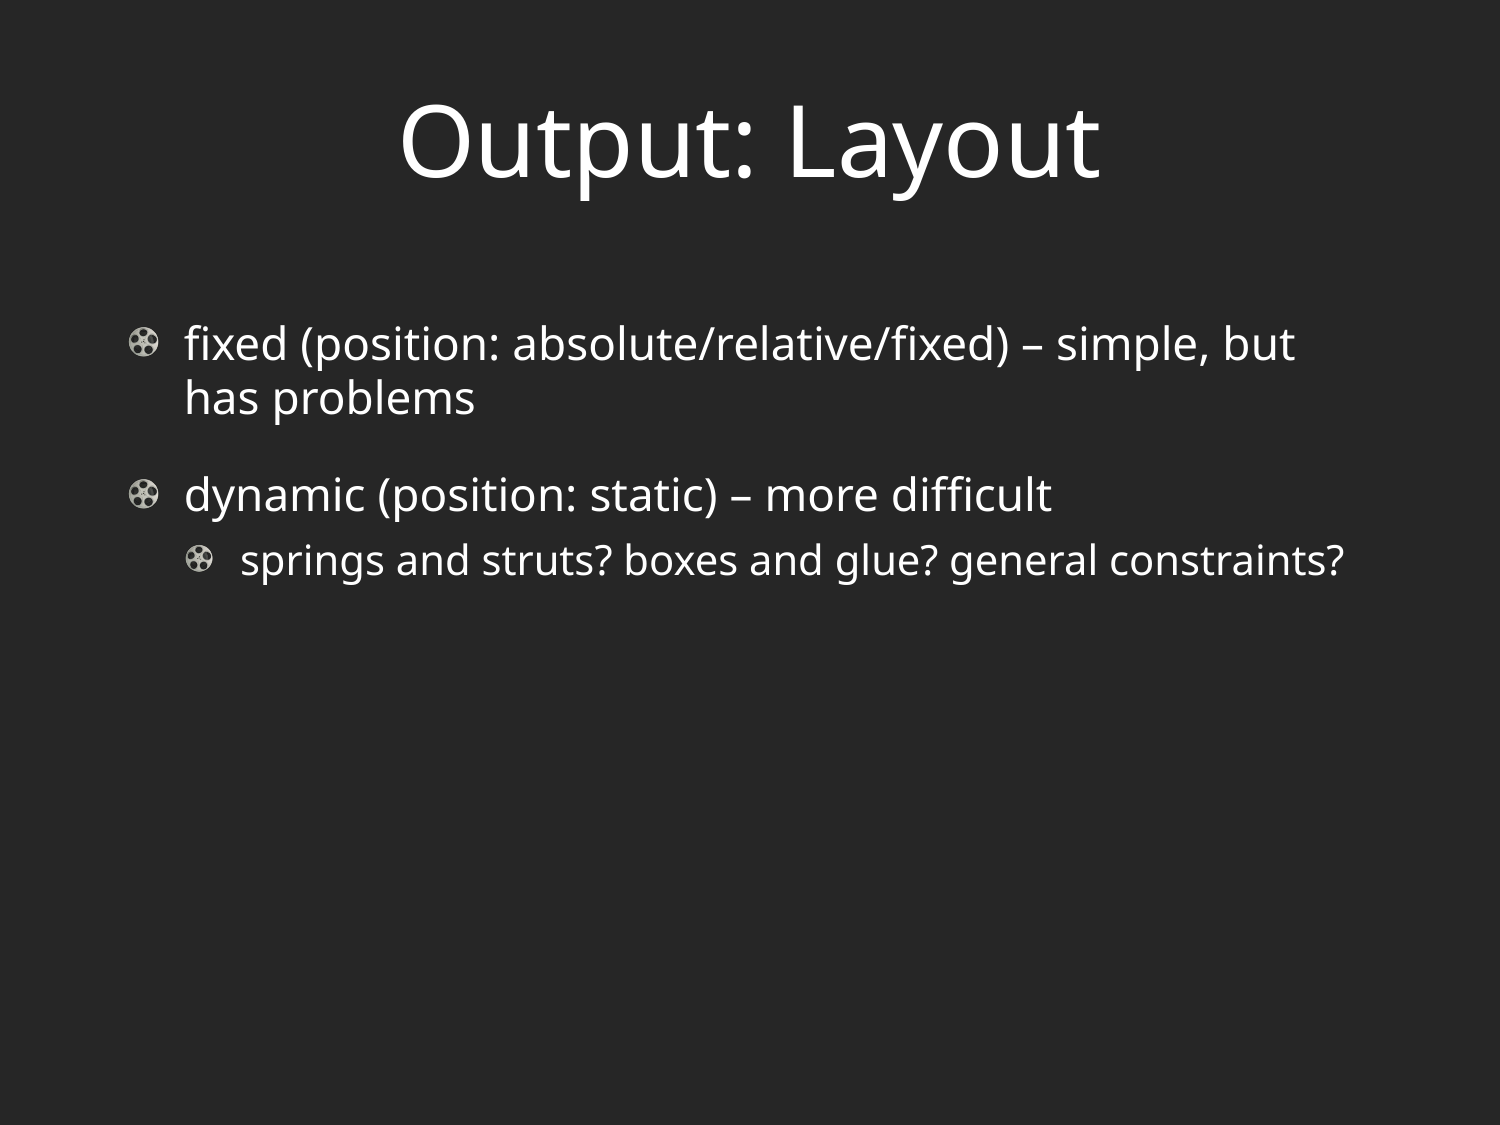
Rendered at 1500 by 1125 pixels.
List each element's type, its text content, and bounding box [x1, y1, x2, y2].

picture [127, 477, 160, 510]
list fixed (position: absolute/relative/fixed) – simple, but has problems dynamic (position: static) – more difficult springs and struts? boxes and glue? general constraints? [112, 306, 1388, 1005]
picture [184, 543, 214, 573]
title Output: Layout [112, 19, 1388, 255]
picture [127, 325, 160, 358]
